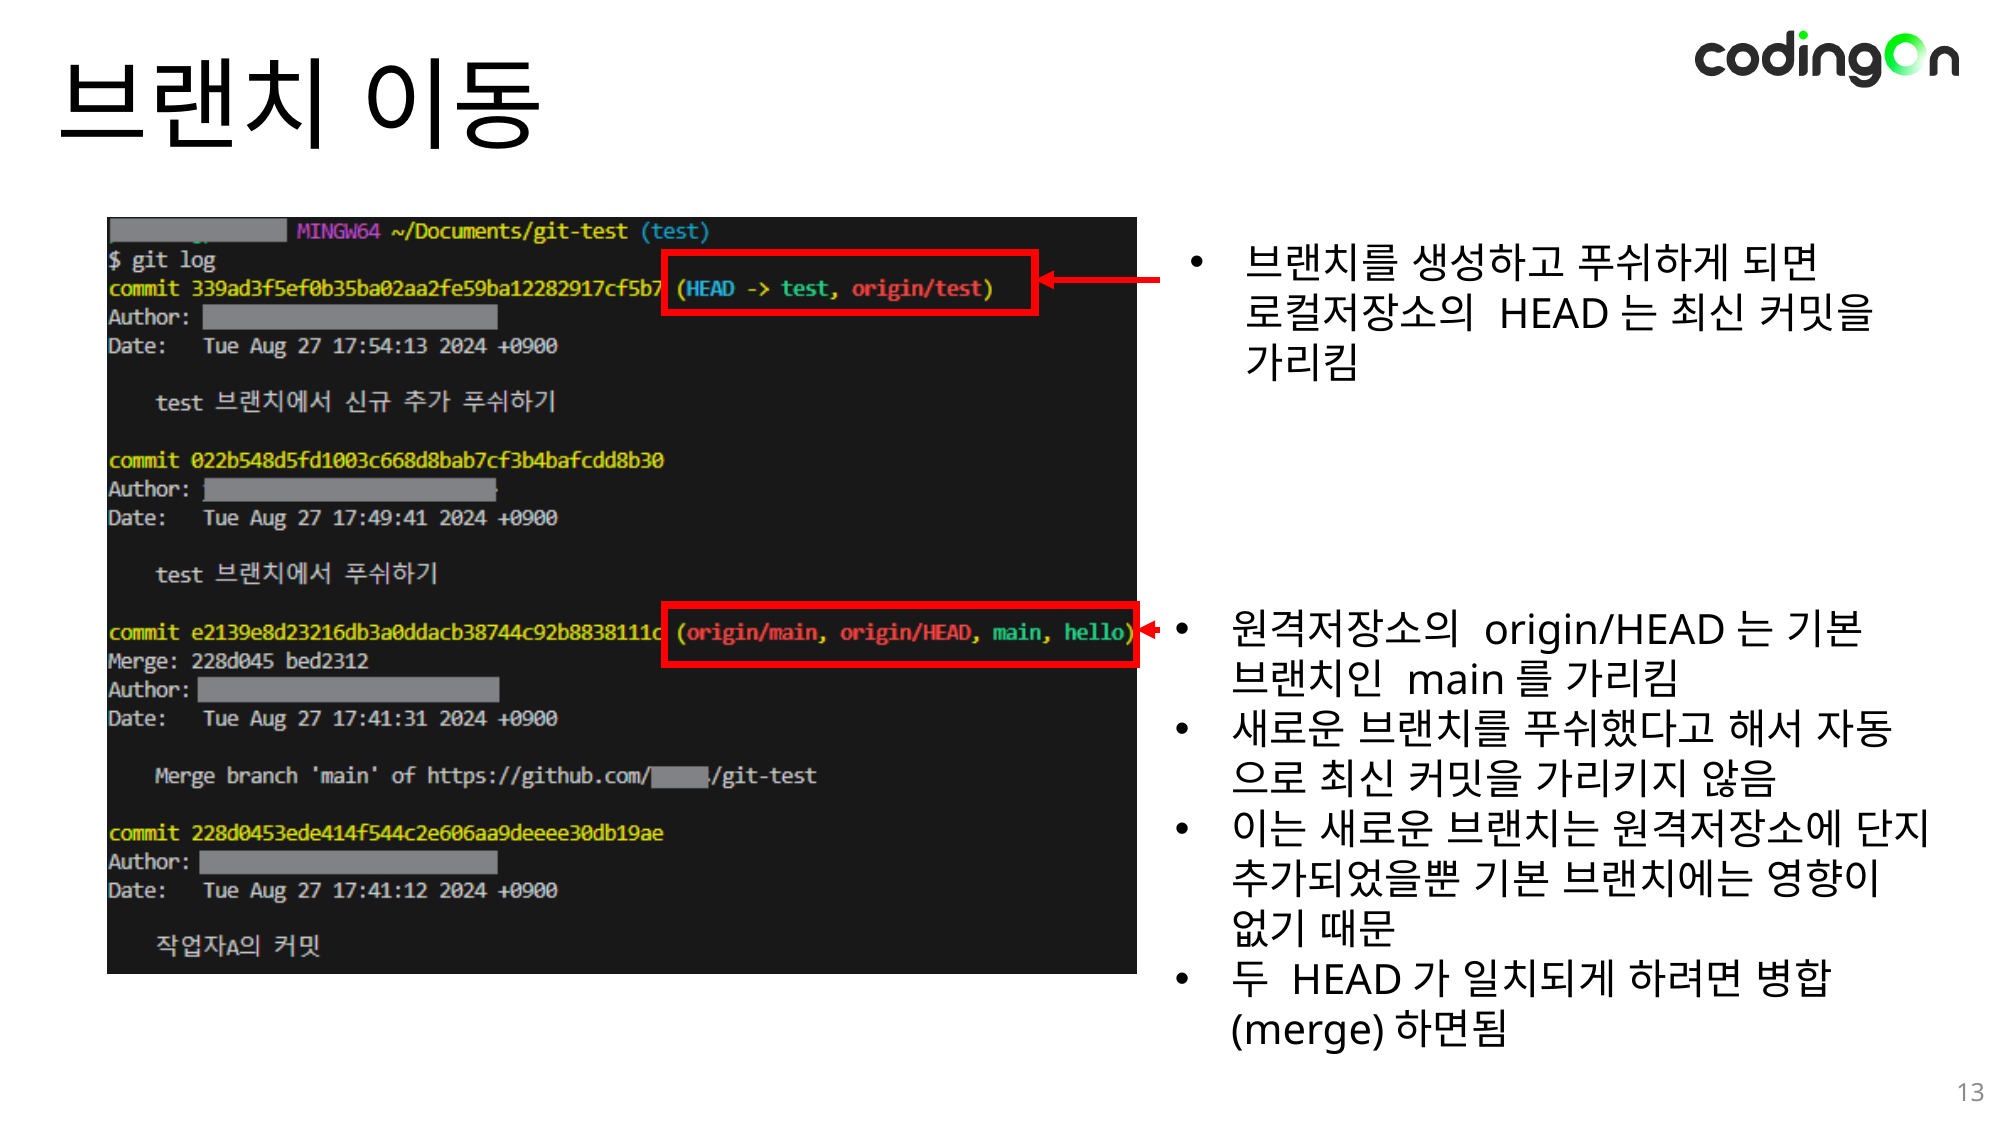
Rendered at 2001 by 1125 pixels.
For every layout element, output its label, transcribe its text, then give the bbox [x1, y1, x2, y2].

slide_number 13 [1550, 1063, 2000, 1124]
text_box 원격저장소의 origin/HEAD는 기본 브랜치인 main를 가리킴 새로운 브랜치를 푸쉬했다고 해서 자동 으로 최신 커밋을 가리키지 않음 이는 새로운 브랜치는 원격저장소에 단지 추가되었을뿐 기본 브랜치에는 영향이 없기 때문 두 HEAD가 일치되게 하려면 병합 (merge)하면됨 [1159, 595, 2000, 1061]
picture [107, 217, 1137, 974]
text_box 브랜치를 생성하고 푸쉬하게 되면 로컬저장소의 HEAD는 최신 커밋을 가리킴 [1174, 229, 1902, 394]
title 브랜치 이동 [41, 0, 1767, 218]
picture [1767, 30, 1959, 88]
